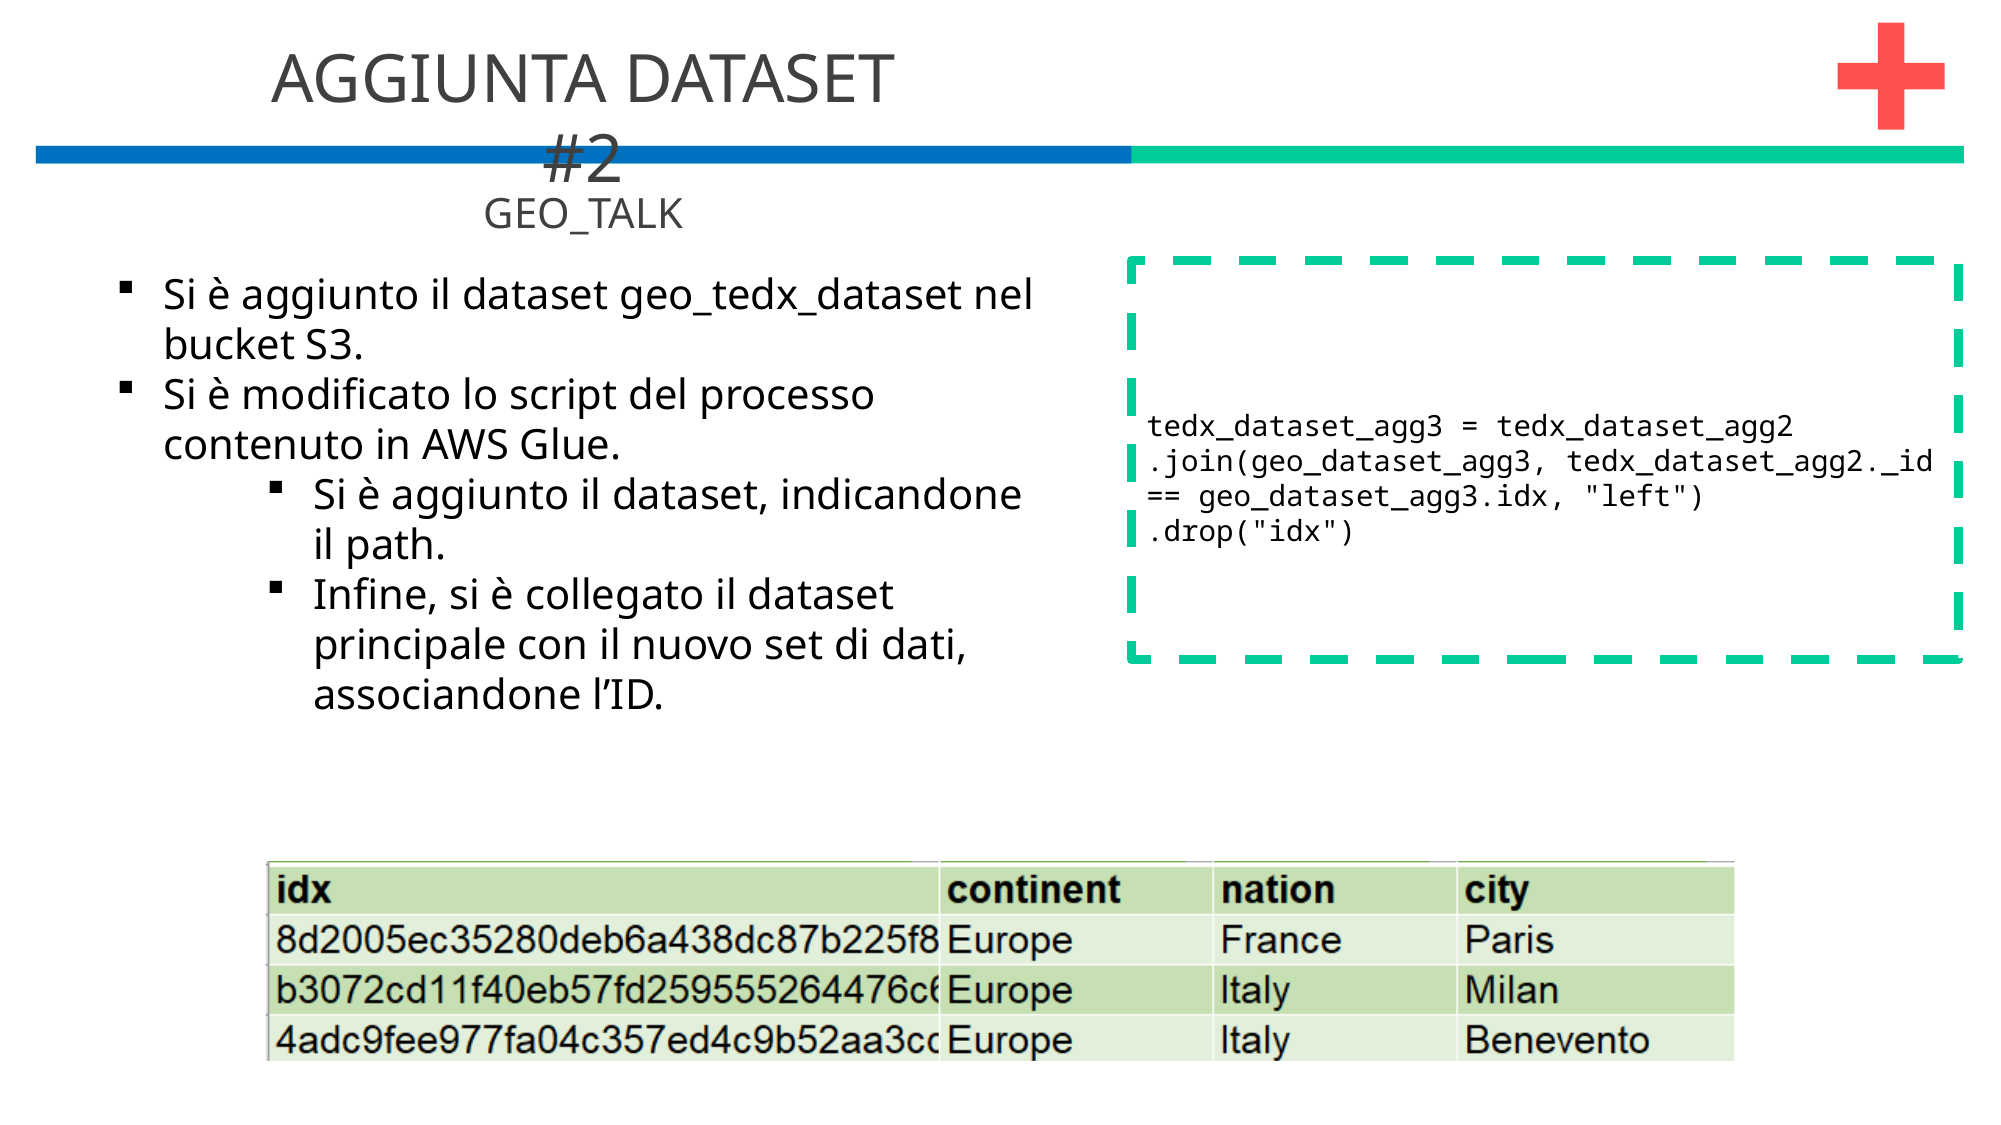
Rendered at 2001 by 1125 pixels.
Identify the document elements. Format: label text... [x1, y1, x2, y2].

text_box [1837, 22, 1946, 131]
text_box tedx_dataset_agg3 = tedx_dataset_agg2 .join(geo_dataset_agg3, tedx_dataset_agg2._id == geo_dataset_agg3.idx, "left") .drop("idx") [1131, 260, 1959, 660]
text_box [1132, 145, 1965, 164]
text_box AGGIUNTA DATASET #2 [222, 28, 945, 203]
picture [265, 861, 1735, 1061]
text_box Si è aggiunto il dataset geo_tedx_dataset nel bucket S3. Si è modificato lo script del processo contenuto in AWS Glue. Si è aggiunto il dataset, indicandone il path. Infine, si è collegato il dataset principale con il nuovo set di dati, associandone l’ID. [101, 260, 1066, 726]
text_box [35, 145, 222, 164]
text_box GEO_TALK [450, 179, 717, 244]
text_box [945, 145, 1132, 164]
